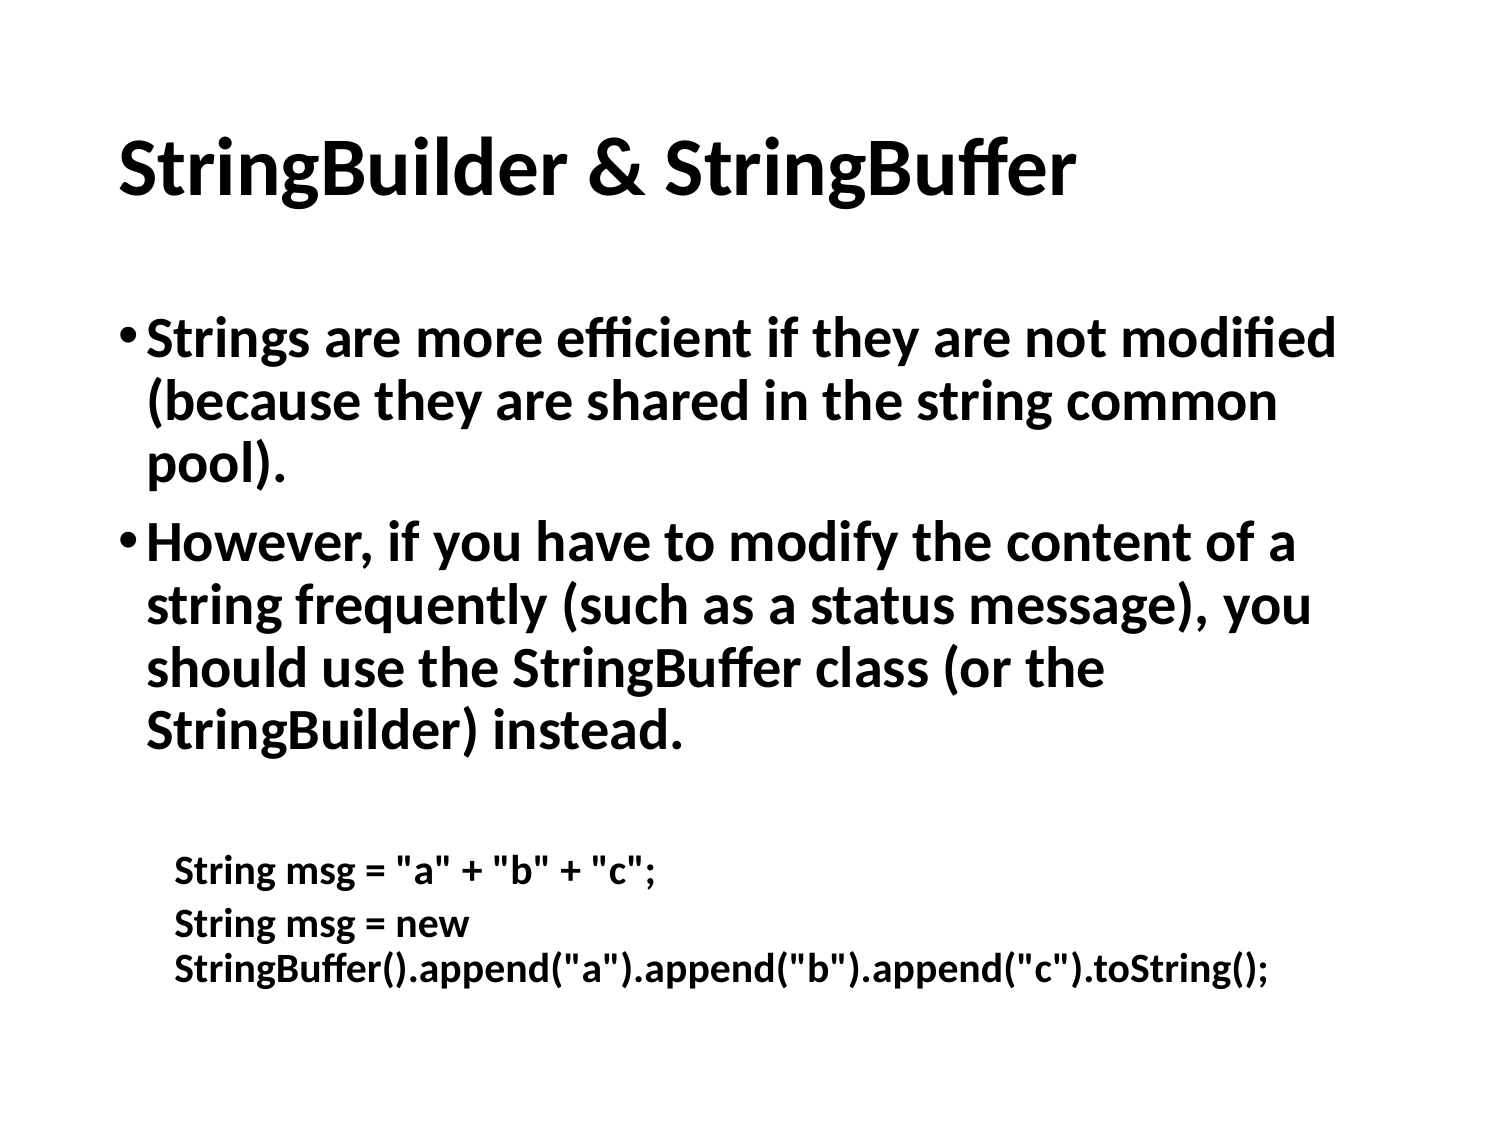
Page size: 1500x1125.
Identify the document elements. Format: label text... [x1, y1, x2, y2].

title StringBuilder & StringBuffer [103, 59, 1397, 278]
list Strings are more efficient if they are not modified (because they are shared in the string common pool). However, if you have to modify the content of a string frequently (such as a status message), you should use the StringBuffer class (or the StringBuilder) instead. String msg = "a" + "b" + "c"; String msg = new StringBuffer().append("a").append("b").append("c").toString(); [103, 299, 1397, 1014]
